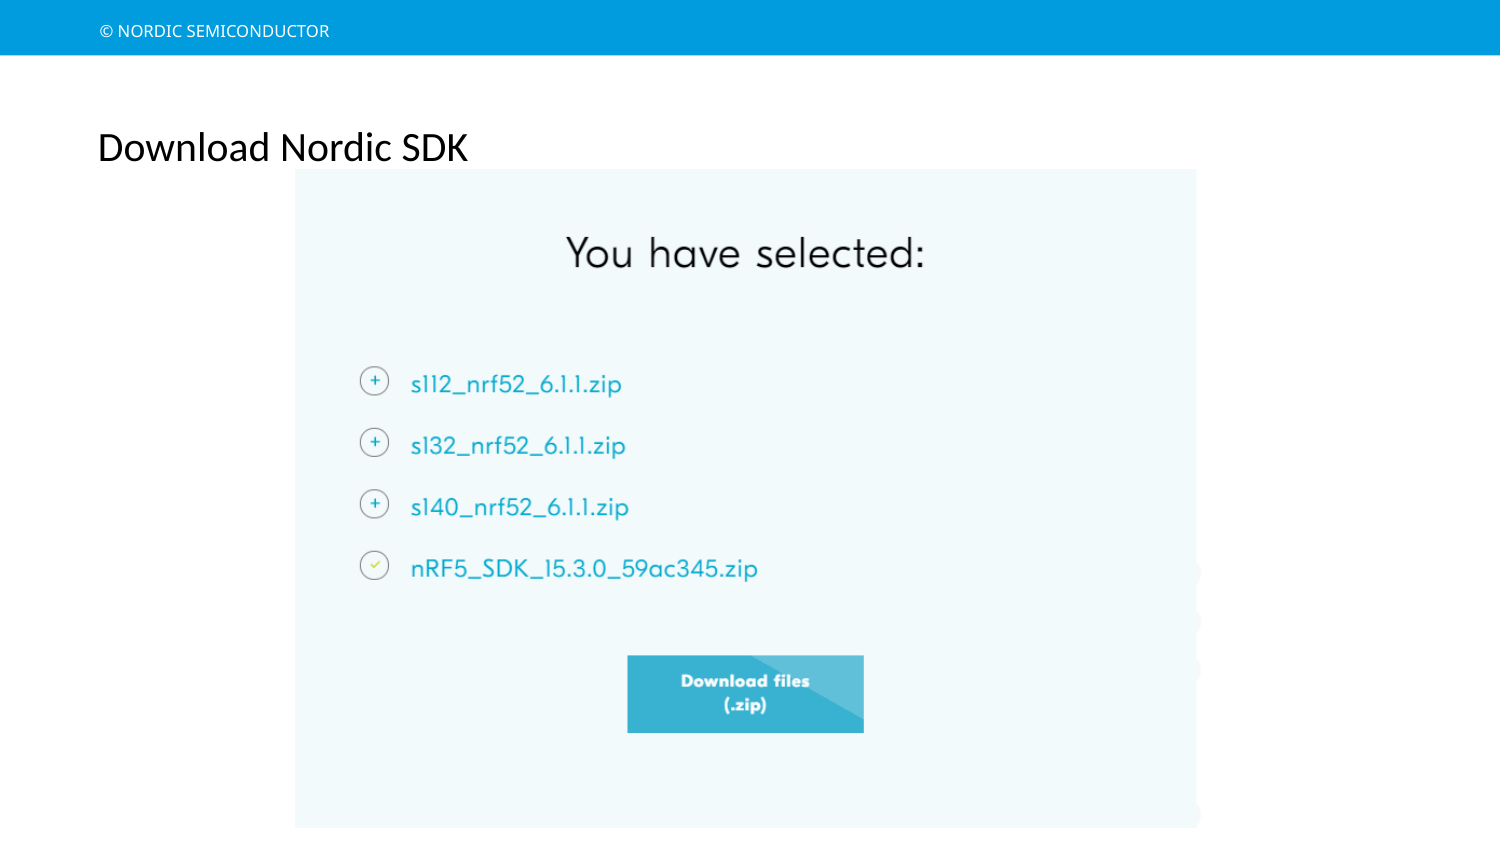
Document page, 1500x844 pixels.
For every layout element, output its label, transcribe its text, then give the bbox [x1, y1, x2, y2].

title Download Nordic SDK [82, 88, 1360, 170]
picture [292, 168, 1207, 829]
